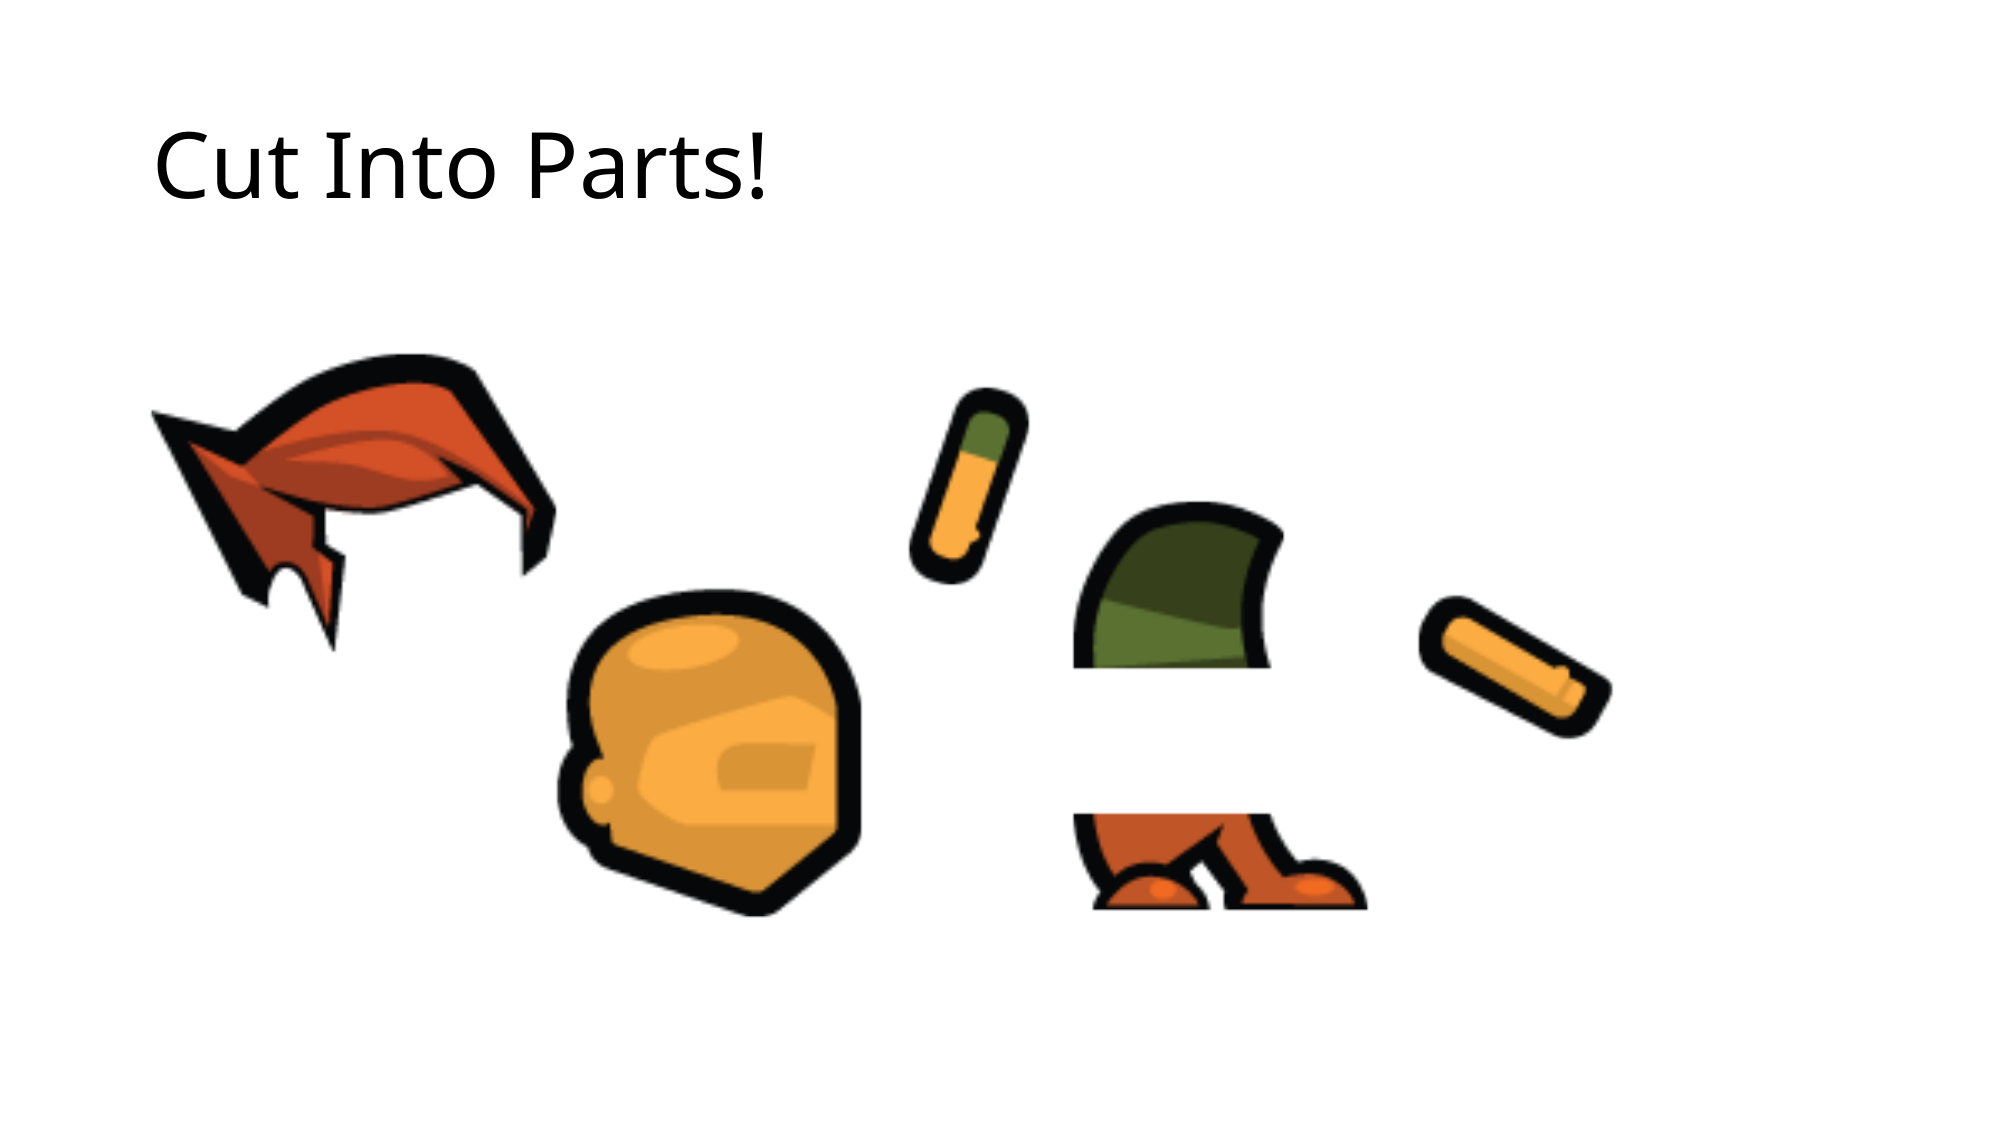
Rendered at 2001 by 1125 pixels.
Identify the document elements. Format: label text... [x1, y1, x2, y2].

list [85, 291, 1728, 1029]
title Cut Into Parts! [137, 59, 1863, 278]
